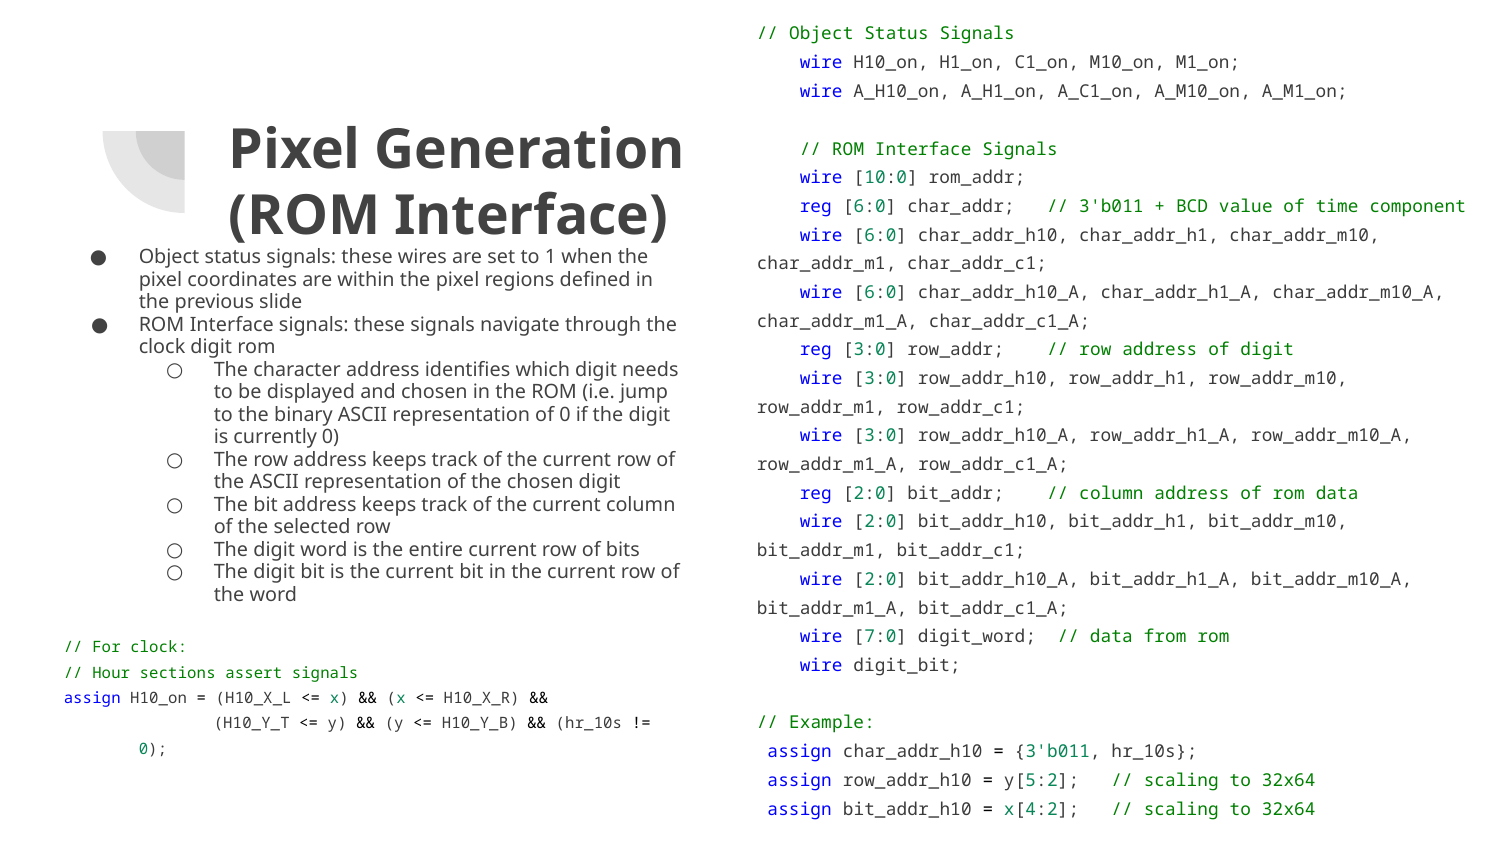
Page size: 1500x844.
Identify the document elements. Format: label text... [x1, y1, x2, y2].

text_box // Object Status Signals wire H10_on, H1_on, C1_on, M10_on, M1_on; wire A_H10_on, A_H1_on, A_C1_on, A_M10_on, A_M1_on; // ROM Interface Signals wire [10:0] rom_addr; reg [6:0] char_addr; // 3'b011 + BCD value of time component wire [6:0] char_addr_h10, char_addr_h1, char_addr_m10, char_addr_m1, char_addr_c1; wire [6:0] char_addr_h10_A, char_addr_h1_A, char_addr_m10_A, char_addr_m1_A, char_addr_c1_A; reg [3:0] row_addr; // row address of digit wire [3:0] row_addr_h10, row_addr_h1, row_addr_m10, row_addr_m1, row_addr_c1; wire [3:0] row_addr_h10_A, row_addr_h1_A, row_addr_m10_A, row_addr_m1_A, row_addr_c1_A; reg [2:0] bit_addr; // column address of rom data wire [2:0] bit_addr_h10, bit_addr_h1, bit_addr_m10, bit_addr_m1, bit_addr_c1; wire [2:0] bit_addr_h10_A, bit_addr_h1_A, bit_addr_m10_A, bit_addr_m1_A, bit_addr_c1_A; wire [7:0] digit_word; // data from rom wire digit_bit; // Example: assign char_addr_h10 = {3'b011, hr_10s}; assign row_addr_h10 = y[5:2]; // scaling to 32x64 assign bit_addr_h10 = x[4:2]; // scaling to 32x64 [741, 0, 1500, 844]
list Object status signals: these wires are set to 1 when the pixel coordinates are within the pixel regions defined in the previous slide ROM Interface signals: these signals navigate through the clock digit rom The character address identifies which digit needs to be displayed and chosen in the ROM (i.e. jump to the binary ASCII representation of 0 if the digit is currently 0) The row address keeps track of the current row of the ASCII representation of the chosen digit The bit address keeps track of the current column of the selected row The digit word is the entire current row of bits The digit bit is the current bit in the current row of the word // For clock: // Hour sections assert signals assign H10_on = (H10_X_L <= x) && (x <= H10_X_R) && (H10_Y_T <= y) && (y <= H10_Y_B) && (hr_10s != 0); [48, 230, 697, 820]
title Pixel Generation (ROM Interface) [213, 98, 741, 263]
